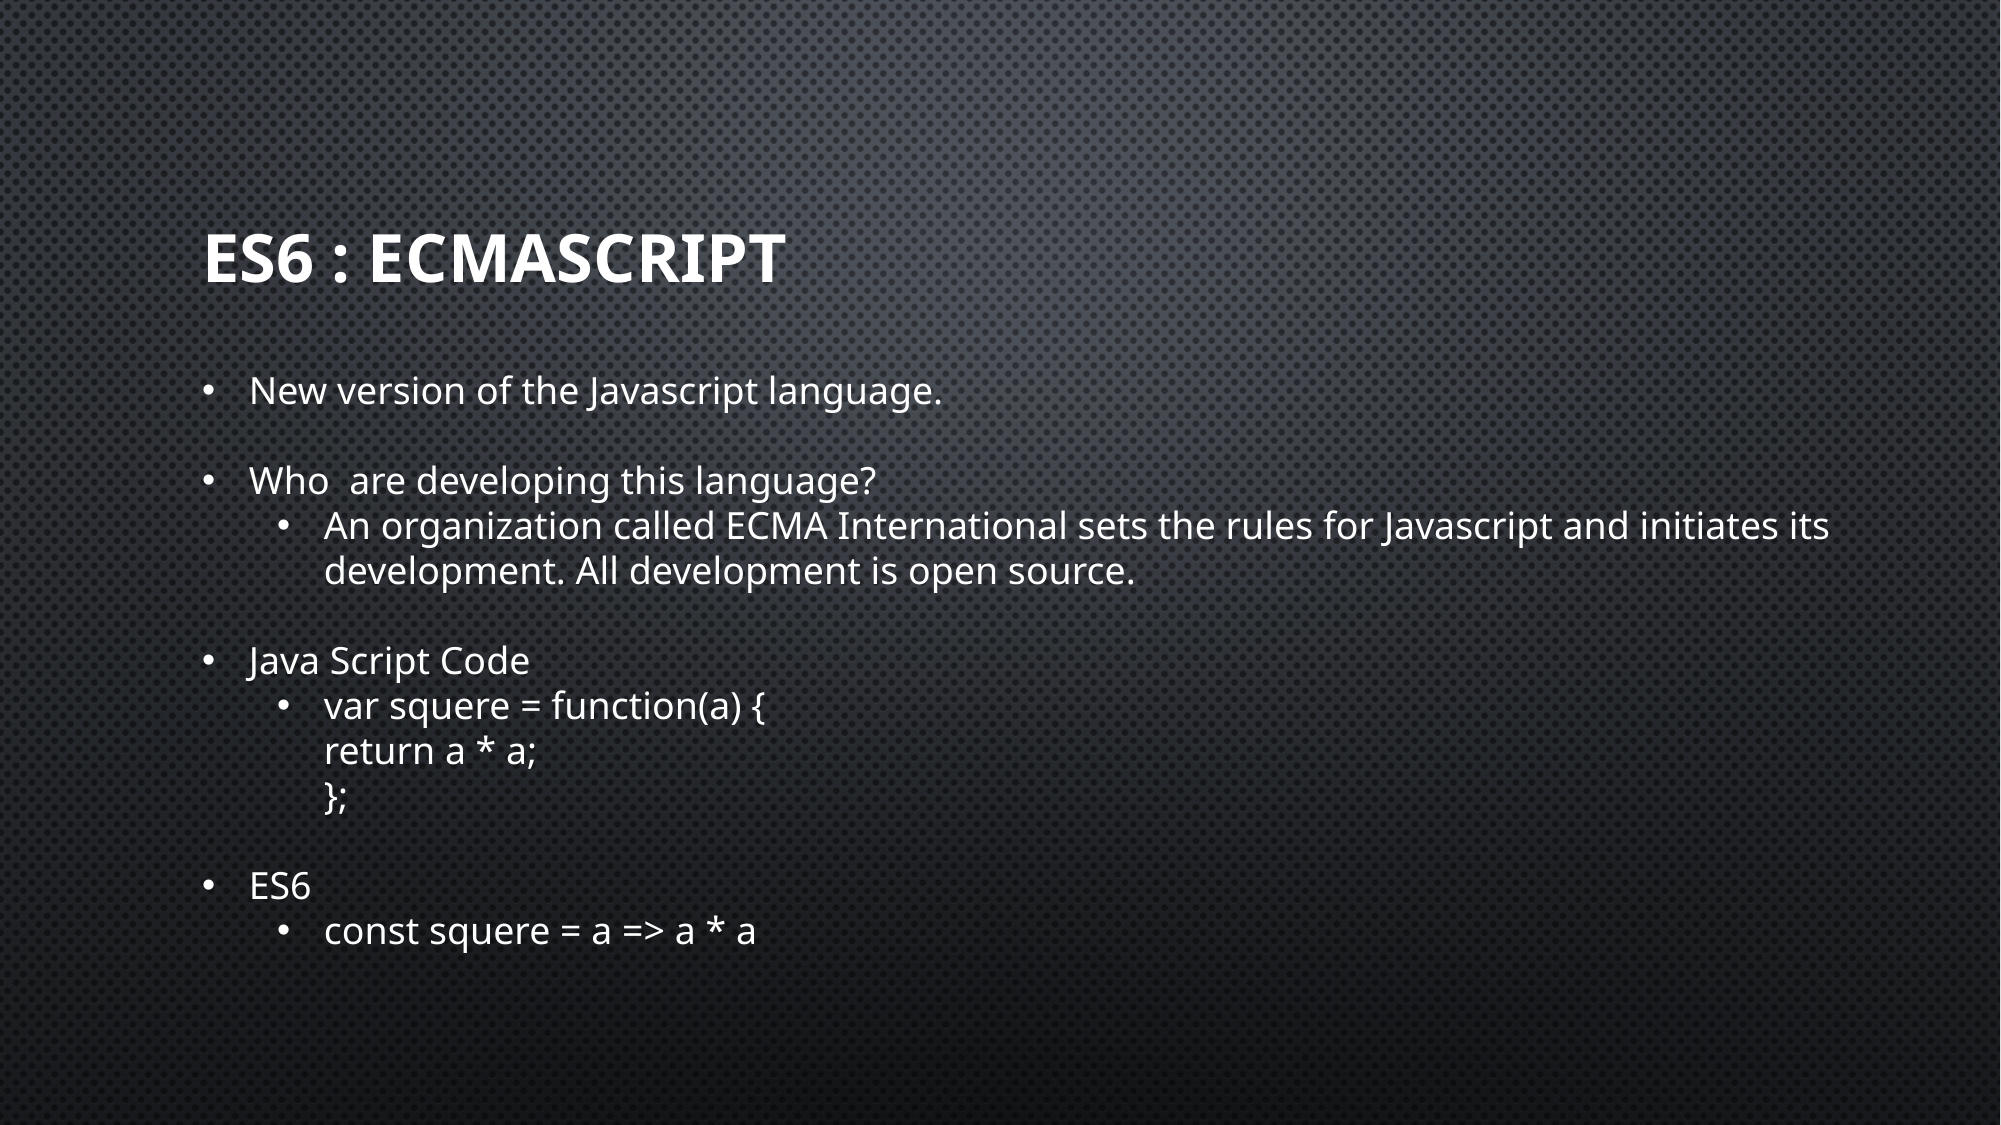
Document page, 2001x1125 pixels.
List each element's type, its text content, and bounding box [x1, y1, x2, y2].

title ES6 : EcmaScrıpt [187, 99, 1813, 359]
text_box New version of the Javascript language. Who are developing this language? An organization called ECMA International sets the rules for Javascript and initiates its development. All development is open source. Java Script Code var squere = function(a) { return a * a; }; ES6 const squere = a => a * a [187, 359, 1863, 1005]
